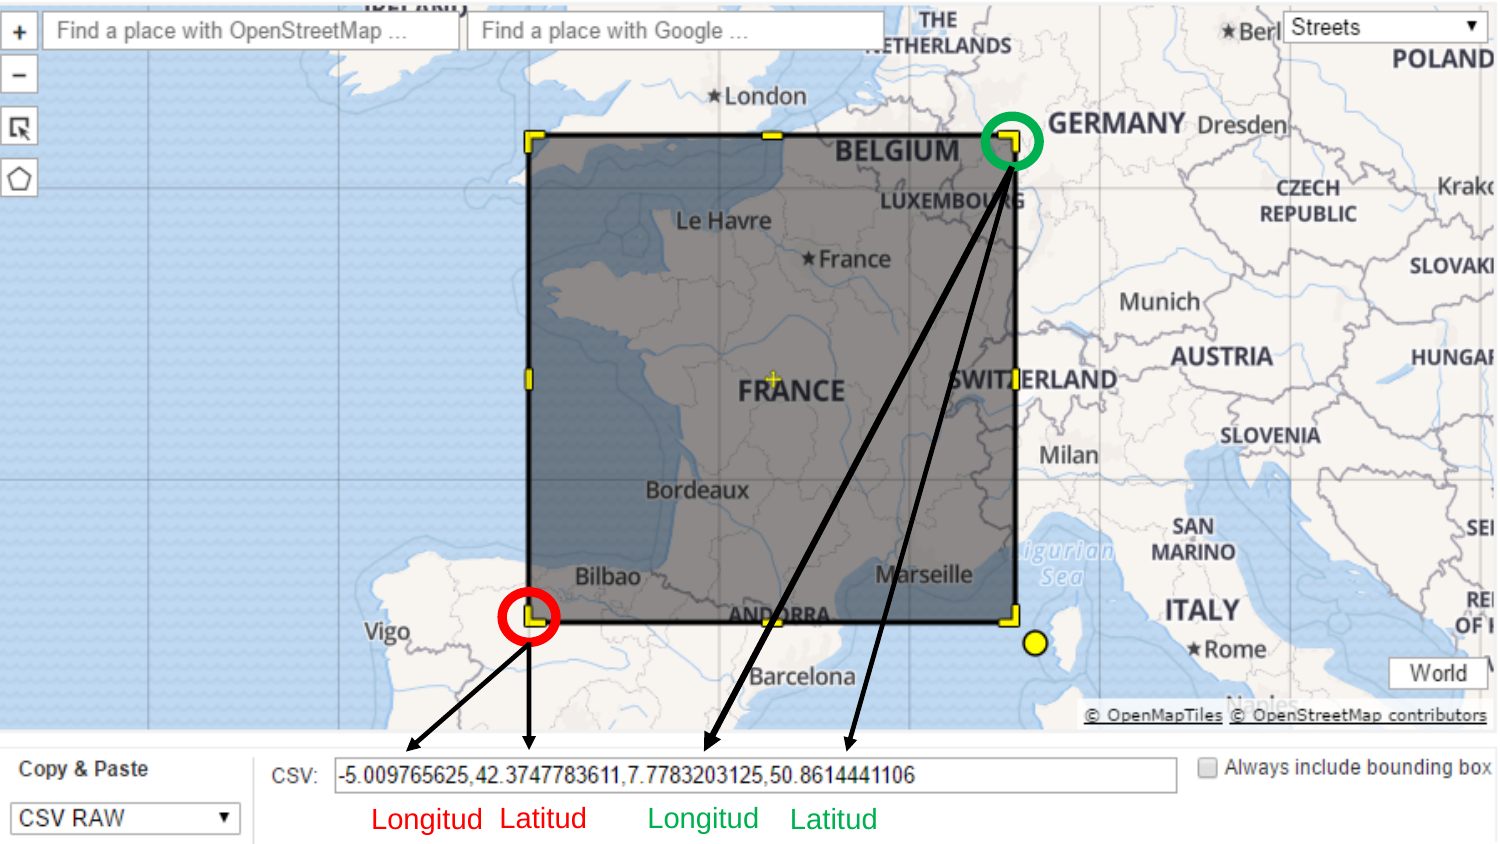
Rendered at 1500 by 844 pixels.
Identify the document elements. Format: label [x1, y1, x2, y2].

text_box [405, 643, 530, 752]
picture [0, 0, 1500, 844]
text_box [703, 166, 1013, 752]
